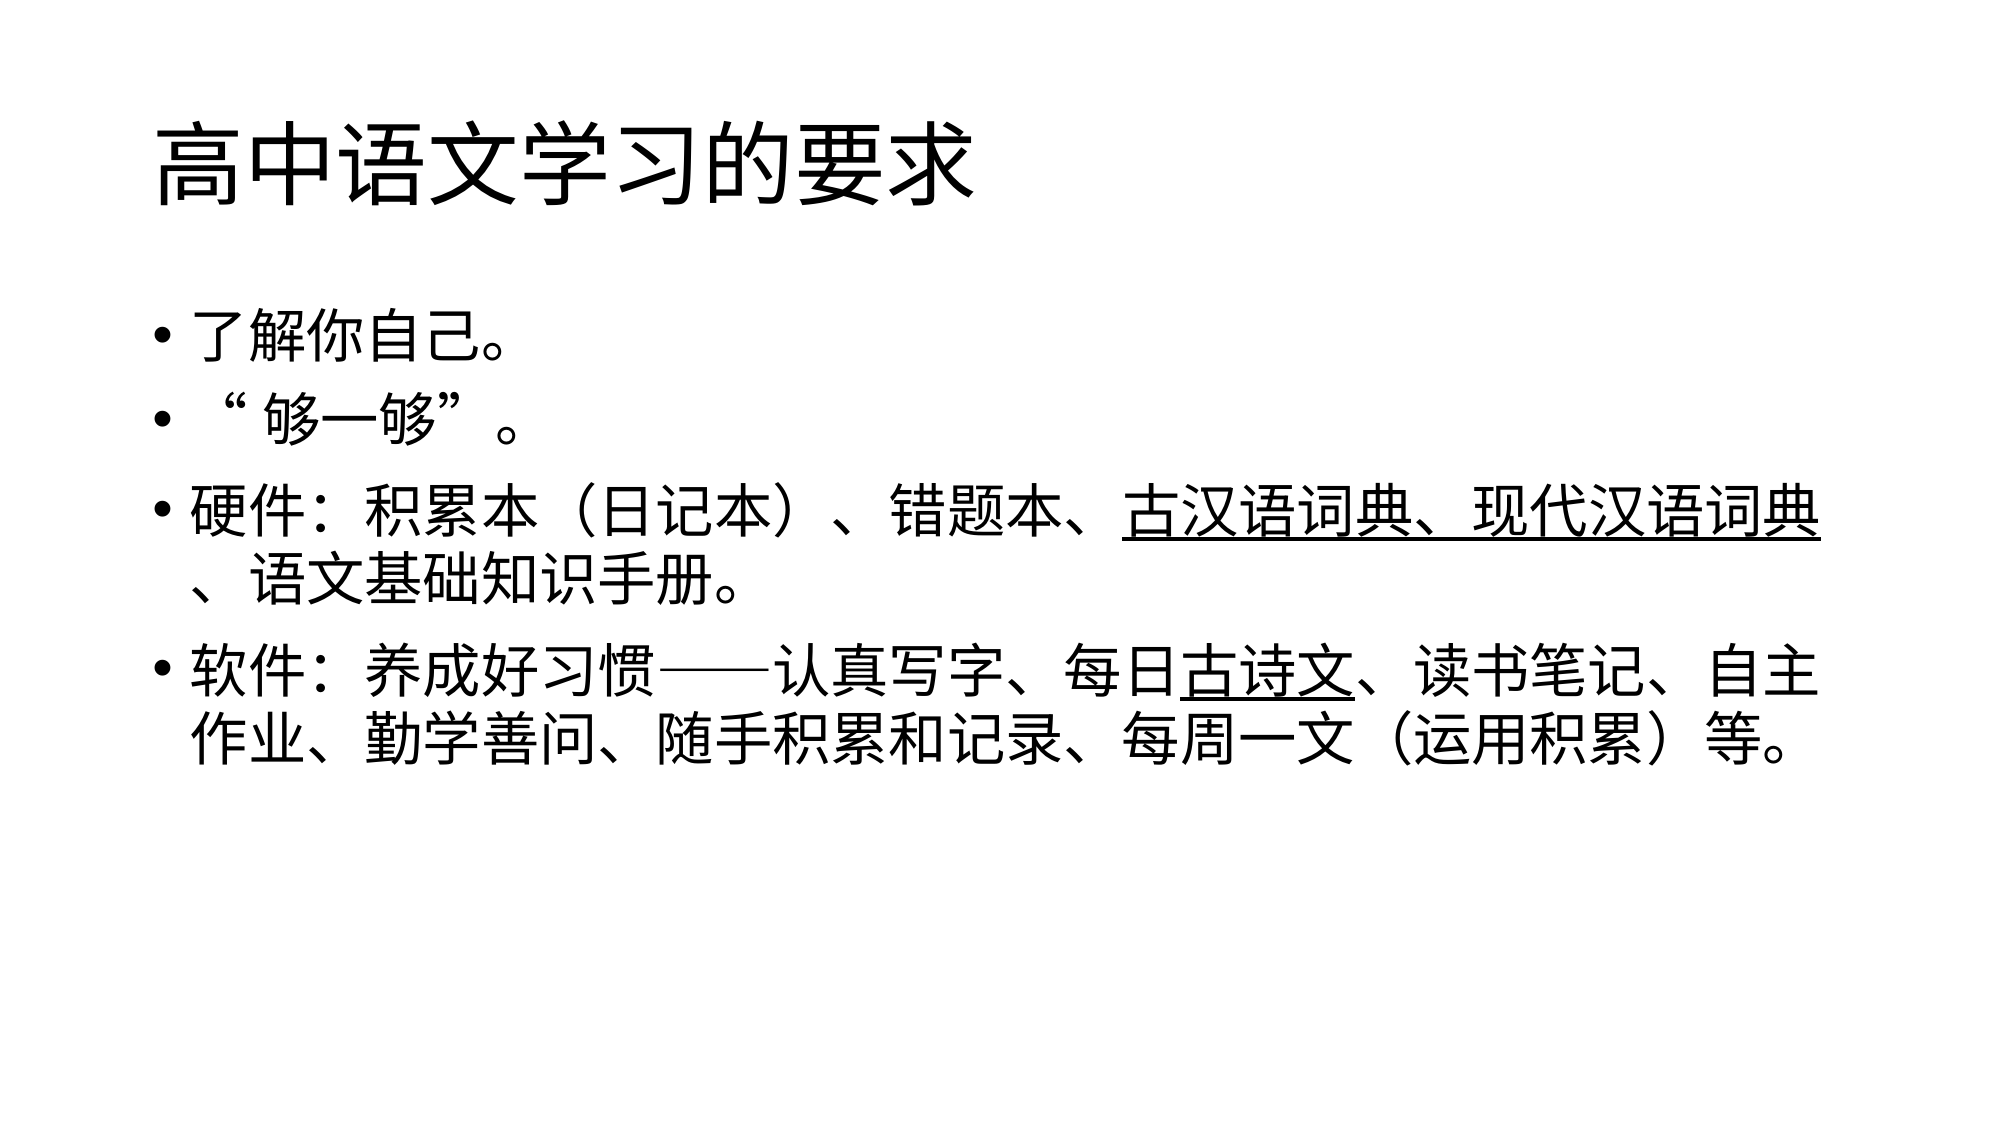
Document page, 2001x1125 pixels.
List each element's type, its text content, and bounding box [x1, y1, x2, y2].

list 了解你自己。 “够一够”。 硬件：积累本（日记本）、错题本、古汉语词典、现代汉语词典、语文基础知识手册。 软件：养成好习惯——认真写字、每日古诗文、读书笔记、自主作业、勤学善问、随手积累和记录、每周一文（运用积累）等。 [137, 299, 1863, 1014]
title 高中语文学习的要求 [137, 59, 1863, 278]
